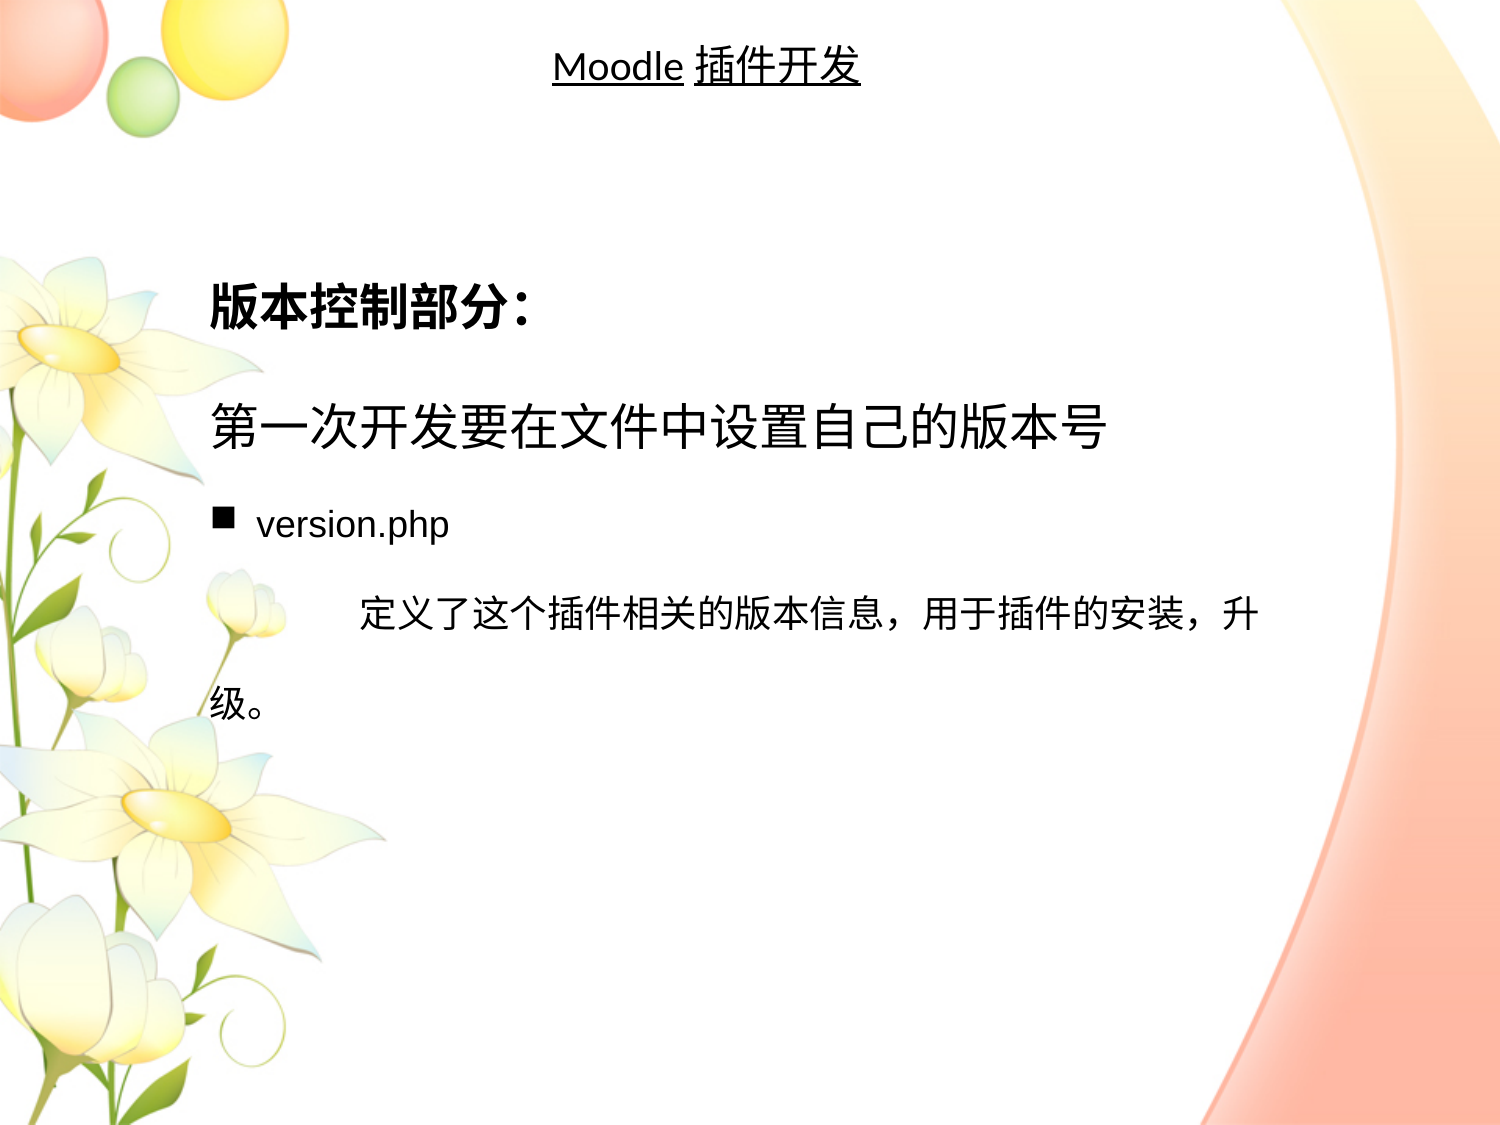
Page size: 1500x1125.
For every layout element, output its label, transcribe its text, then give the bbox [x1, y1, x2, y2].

text_box Moodle插件开发 [537, 30, 1058, 96]
picture [0, 0, 1500, 1125]
text_box 版本控制部分： 第一次开发要在文件中设置自己的版本号 version.php 定义了这个插件相关的版本信息，用于插件的安装，升级。 [194, 208, 1329, 733]
